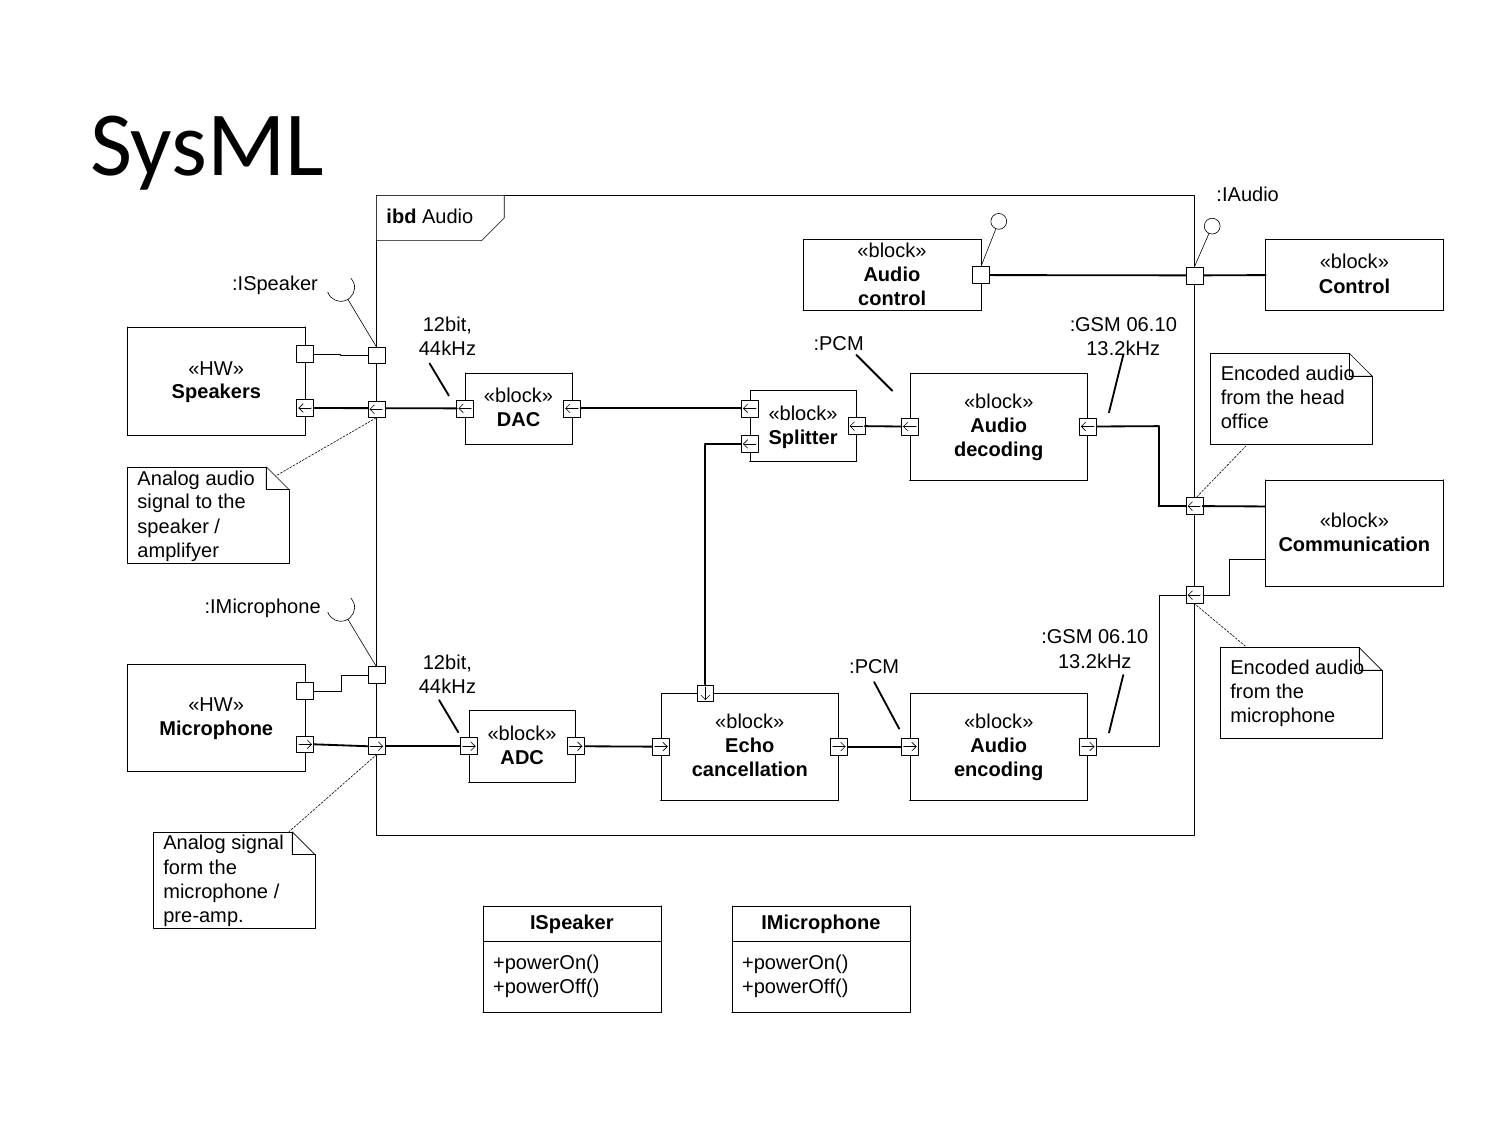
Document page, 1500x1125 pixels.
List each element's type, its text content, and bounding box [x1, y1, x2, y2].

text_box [123, 172, 1448, 1017]
title SysML [74, 44, 1426, 233]
